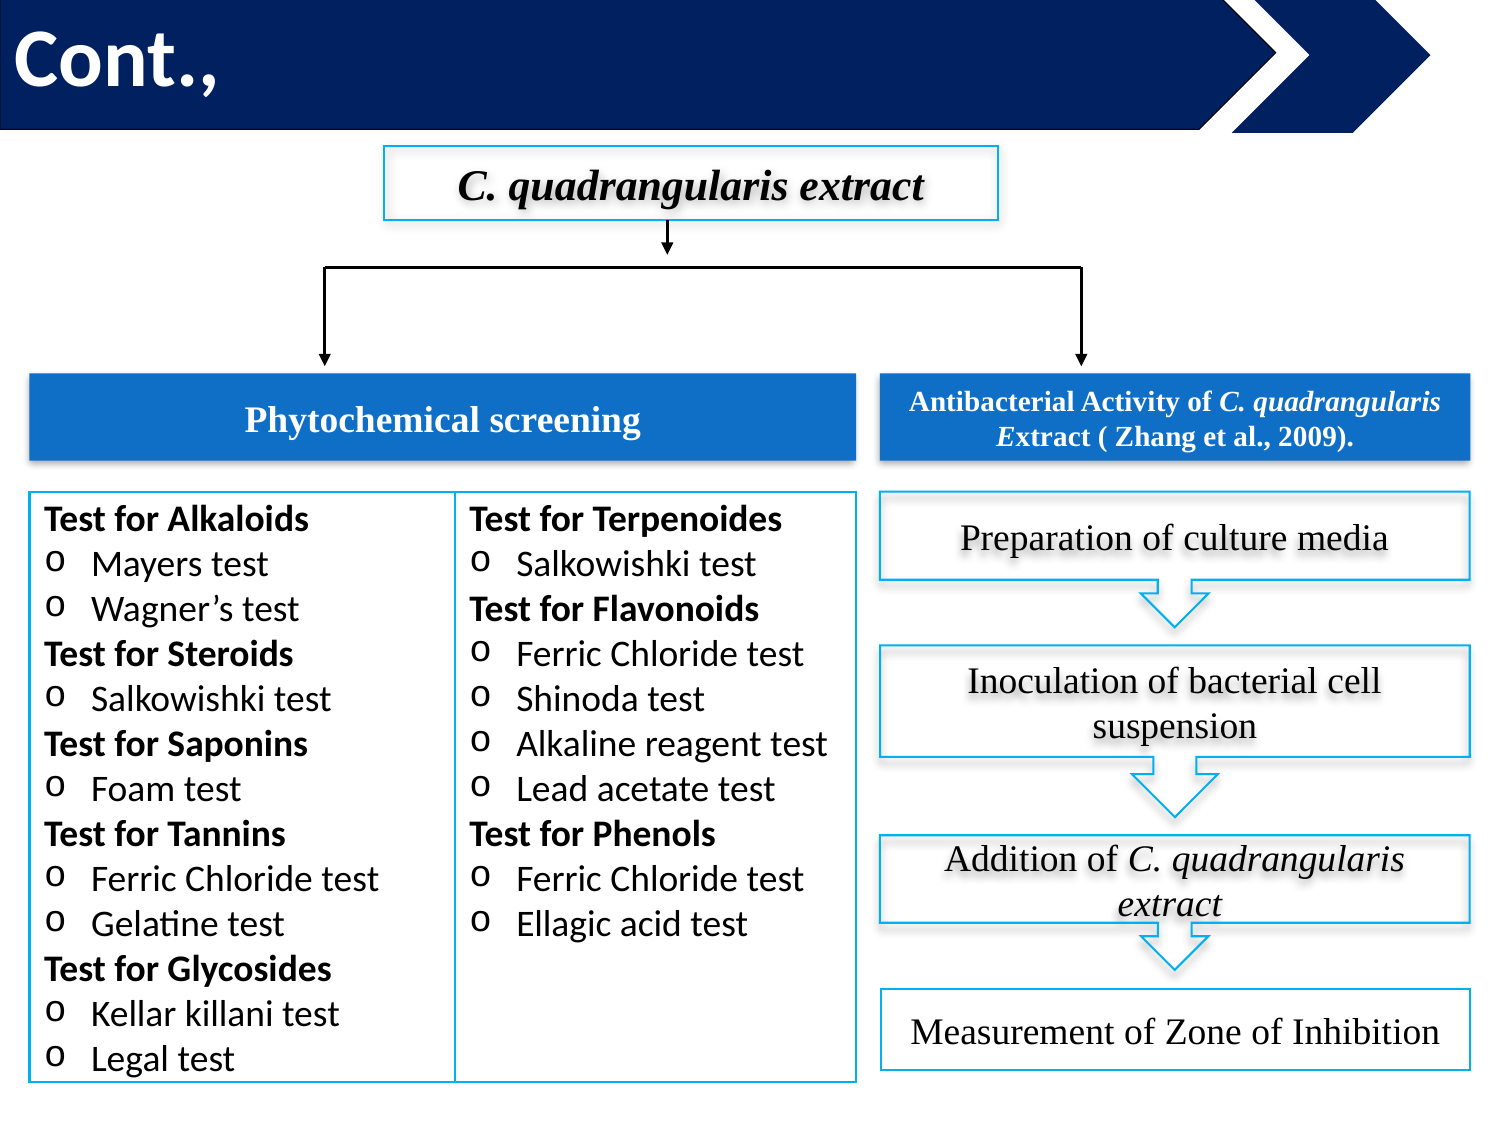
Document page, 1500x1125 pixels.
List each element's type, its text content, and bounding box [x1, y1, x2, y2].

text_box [0, 0, 1430, 132]
text_box C. quadrangularis extract [383, 145, 999, 221]
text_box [879, 491, 1471, 1071]
text_box Phytochemical screening [28, 372, 857, 462]
text_box Test for Terpenoides Salkowishki test Test for Flavonoids Ferric Chloride test Shinoda test Alkaline reagent test Lead acetate test Test for Phenols Ferric Chloride test Ellagic acid test [454, 491, 857, 1083]
text_box Test for Alkaloids Mayers test Wagner’s test Test for Steroids Salkowishki test Test for Saponins Foam test Test for Tannins Ferric Chloride test Gelatine test Test for Glycosides Kellar killani test Legal test [28, 491, 454, 1083]
text_box Antibacterial Activity of C. quadrangularis Extract ( Zhang et al., 2009). [879, 372, 1472, 462]
